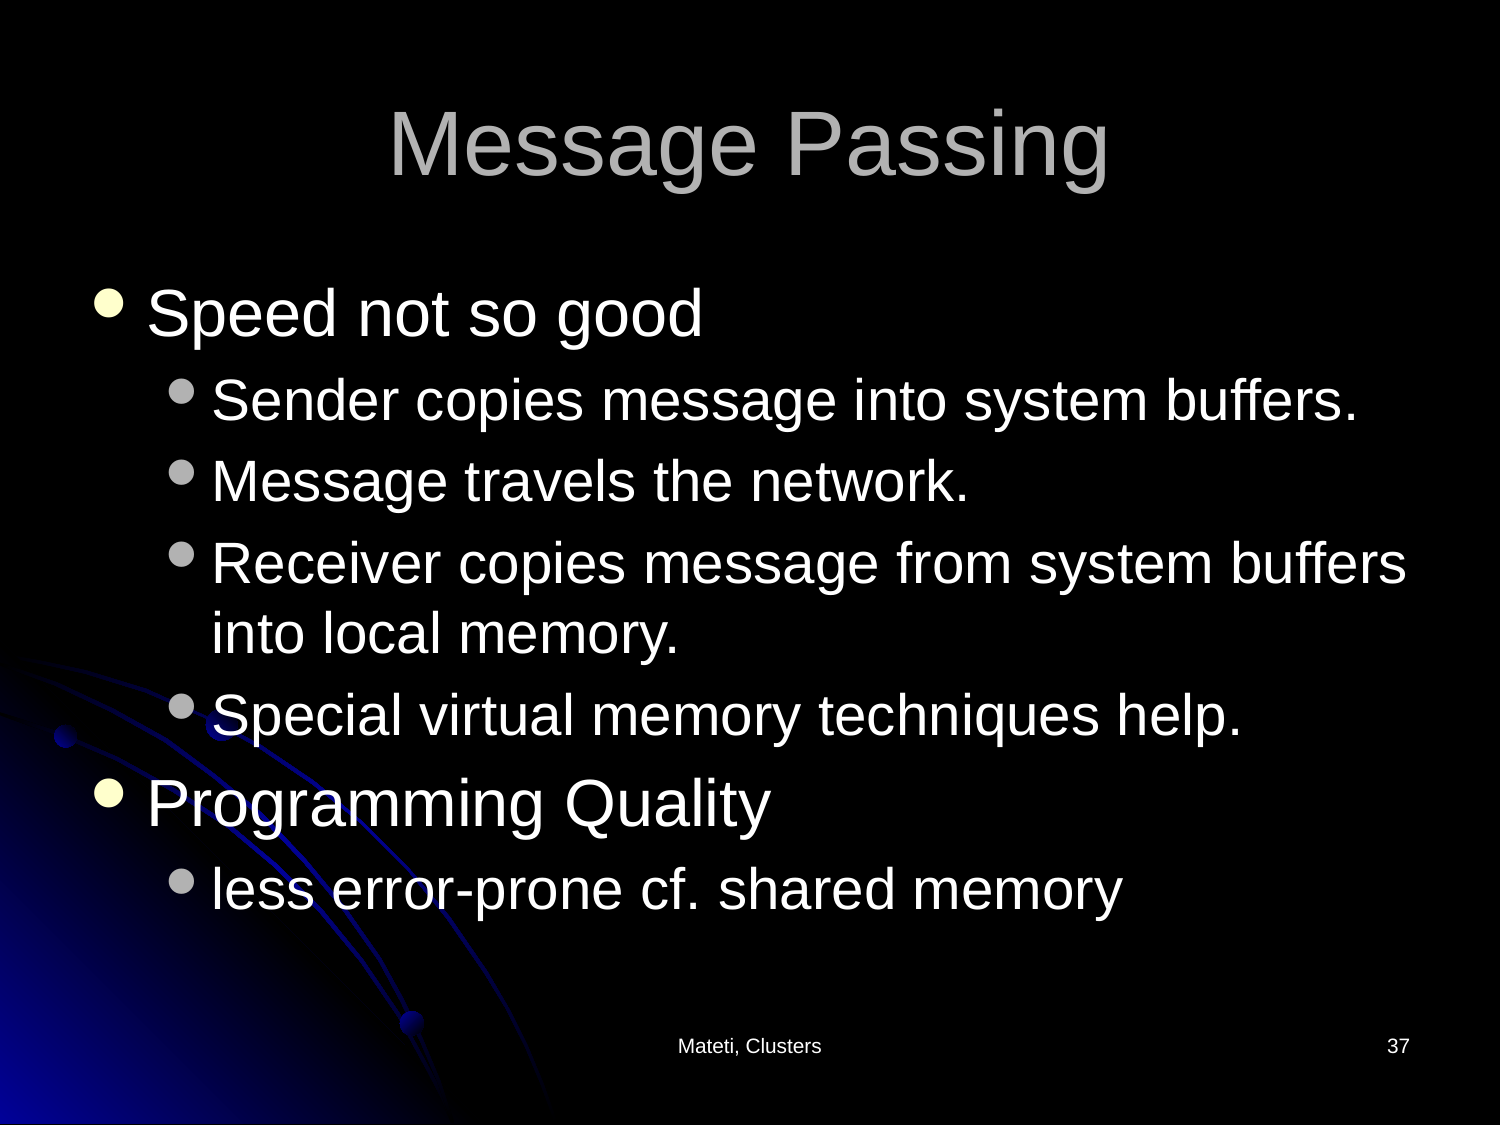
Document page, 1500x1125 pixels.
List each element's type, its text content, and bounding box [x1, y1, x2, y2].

slide_number 37 [1074, 1025, 1425, 1100]
title Message Passing [75, 45, 1425, 233]
footer Mateti, Clusters [512, 1025, 988, 1100]
list Speed not so good Sender copies message into system buffers. Message travels the network. Receiver copies message from system buffers into local memory. Special virtual memory techniques help. Programming Quality less error-prone cf. shared memory [75, 262, 1425, 1006]
